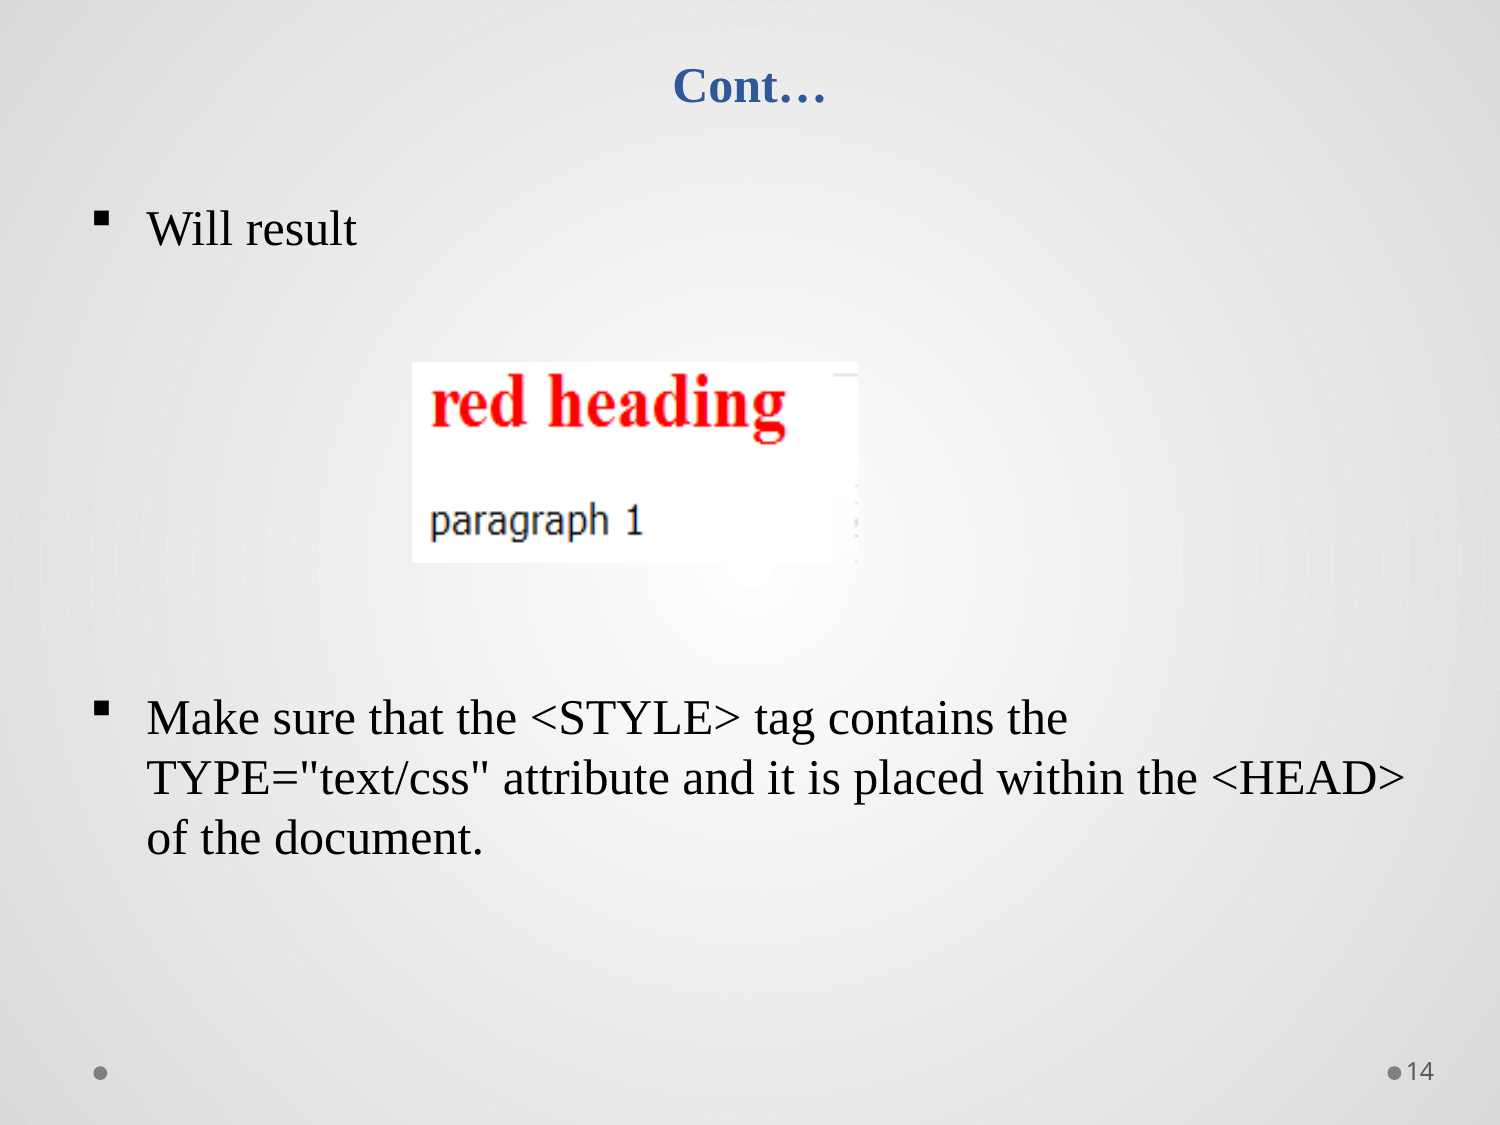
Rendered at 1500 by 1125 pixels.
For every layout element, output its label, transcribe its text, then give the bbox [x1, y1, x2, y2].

slide_number 14 [1401, 1042, 1494, 1103]
title Cont… [75, 0, 1425, 121]
list Will result Make sure that the <STYLE> tag contains the TYPE="text/css" attribute and it is placed within the <HEAD> of the document. [75, 187, 1425, 1005]
picture [412, 362, 859, 563]
